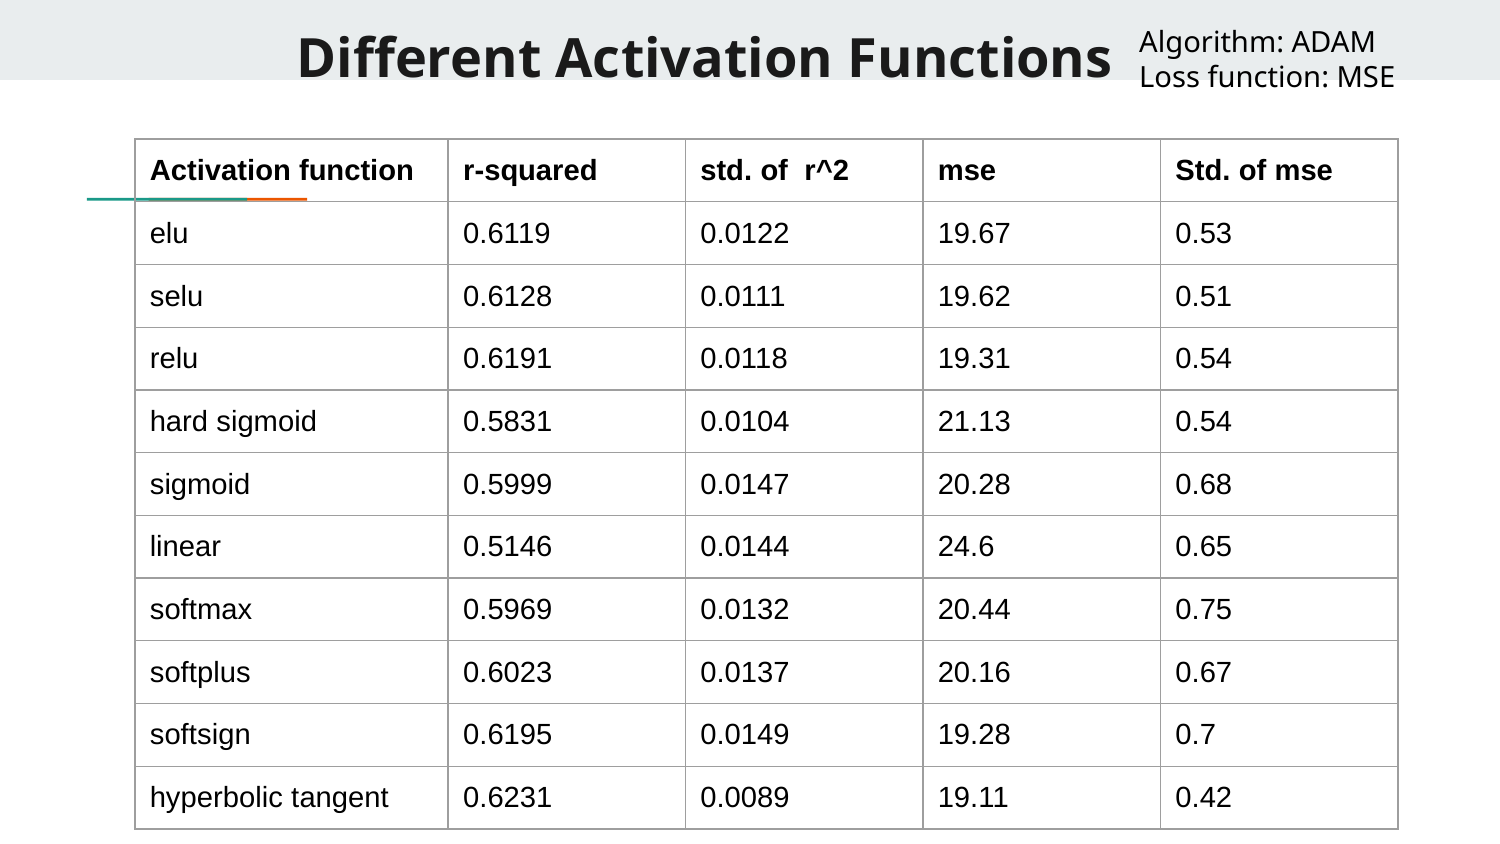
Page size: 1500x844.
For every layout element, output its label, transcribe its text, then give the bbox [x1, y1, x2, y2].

table_cell 20.44 [924, 579, 1160, 640]
table_header r-squared [449, 140, 685, 201]
table_cell softmax [136, 579, 447, 640]
table_cell 0.5969 [449, 579, 685, 640]
table_cell 0.0111 [686, 265, 922, 327]
table_cell 0.54 [1161, 328, 1397, 389]
table_cell 0.0144 [686, 516, 922, 577]
table_cell 0.7 [1161, 704, 1397, 766]
table_cell 0.6023 [449, 641, 685, 703]
title Different Activation Functions [281, 8, 1124, 97]
table_cell elu [136, 202, 447, 264]
table_cell hyperbolic tangent [136, 767, 447, 828]
table_cell 19.31 [924, 328, 1160, 389]
table_cell 19.67 [924, 202, 1160, 264]
table_cell 0.6231 [449, 767, 685, 828]
table_cell 0.0118 [686, 328, 922, 389]
table_cell 0.0147 [686, 453, 922, 515]
table_cell 0.6195 [449, 704, 685, 766]
table_cell 0.67 [1161, 641, 1397, 703]
table_cell 0.5831 [449, 391, 685, 452]
table_cell 20.16 [924, 641, 1160, 703]
table_cell sigmoid [136, 453, 447, 515]
table_header mse [924, 140, 1160, 201]
text_box Algorithm: ADAM Loss function: MSE [1124, 8, 1500, 140]
table_cell relu [136, 328, 447, 389]
table_cell softsign [136, 704, 447, 766]
table_cell 0.0137 [686, 641, 922, 703]
table_cell 19.28 [924, 704, 1160, 766]
table_cell 0.5146 [449, 516, 685, 577]
table_cell 21.13 [924, 391, 1160, 452]
table_cell 0.54 [1161, 391, 1397, 452]
table_cell 0.6191 [449, 328, 685, 389]
table_cell 19.11 [924, 767, 1160, 828]
table_cell 0.0089 [686, 767, 922, 828]
table_cell linear [136, 516, 447, 577]
table_cell 0.5999 [449, 453, 685, 515]
table_header std. of r^2 [686, 140, 922, 201]
table_cell 0.75 [1161, 579, 1397, 640]
table_cell 0.53 [1161, 202, 1397, 264]
table_cell 0.65 [1161, 516, 1397, 577]
table_cell 24.6 [924, 516, 1160, 577]
table_cell 0.51 [1161, 265, 1397, 327]
table_cell 0.0149 [686, 704, 922, 766]
table_cell 0.0104 [686, 391, 922, 452]
table_cell 0.0122 [686, 202, 922, 264]
table_cell selu [136, 265, 447, 327]
table_header Std. of mse [1161, 140, 1397, 201]
table_cell 0.42 [1161, 767, 1397, 828]
table_cell 0.6119 [449, 202, 685, 264]
table_cell hard sigmoid [136, 391, 447, 452]
table_cell 0.0132 [686, 579, 922, 640]
table_cell 20.28 [924, 453, 1160, 515]
table_header Activation function [136, 140, 447, 201]
table_cell 0.6128 [449, 265, 685, 327]
table_cell 19.62 [924, 265, 1160, 327]
table_cell softplus [136, 641, 447, 703]
table_cell 0.68 [1161, 453, 1397, 515]
